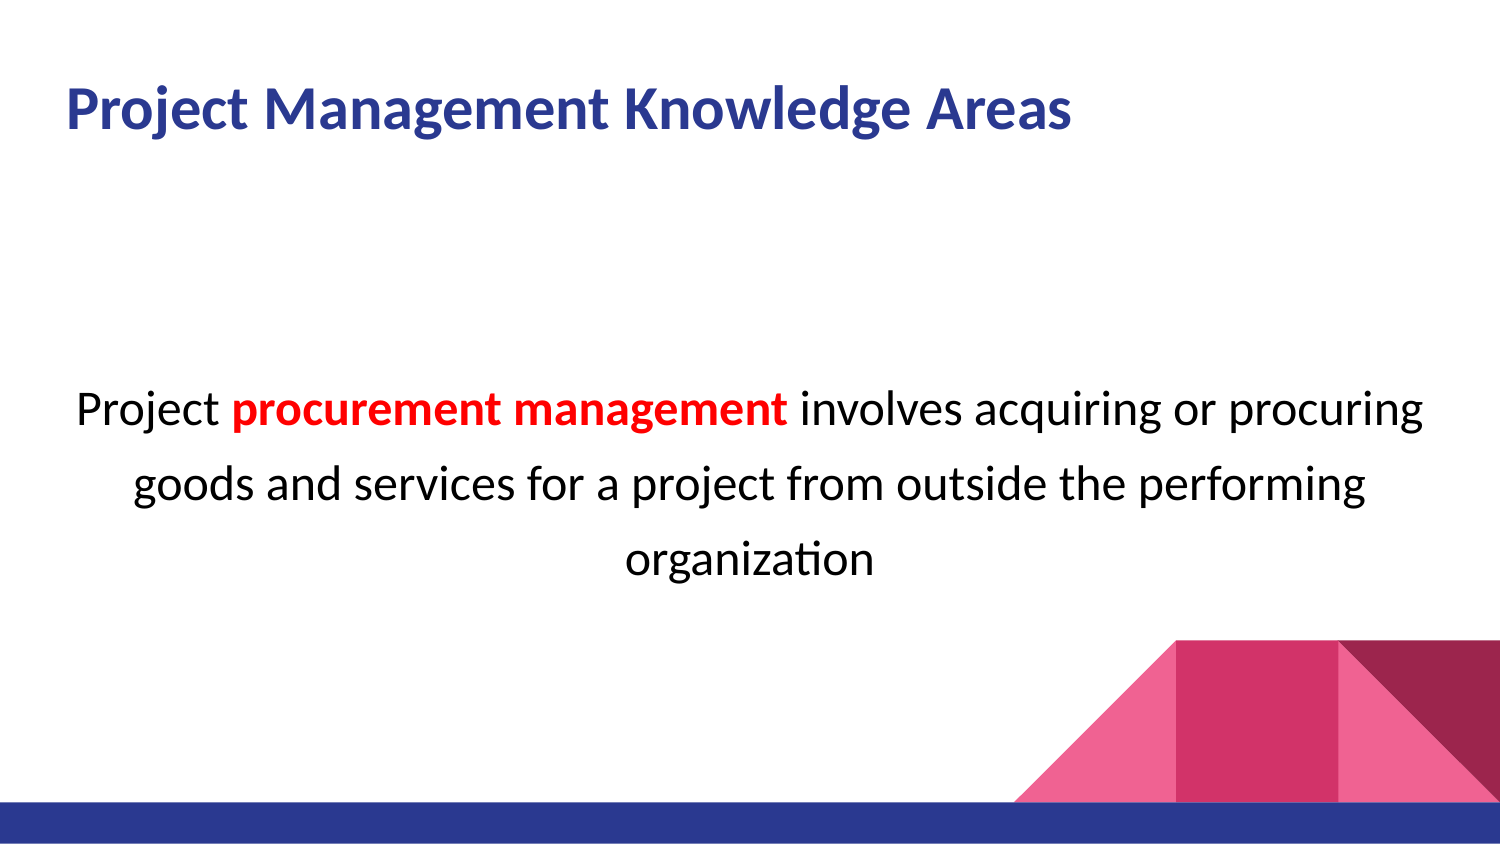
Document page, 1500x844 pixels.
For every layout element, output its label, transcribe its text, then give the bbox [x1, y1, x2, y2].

list Project procurement management involves acquiring or procuring goods and services for a project from outside the performing organization [51, 201, 1449, 750]
title Project Management Knowledge Areas [51, 67, 1449, 167]
